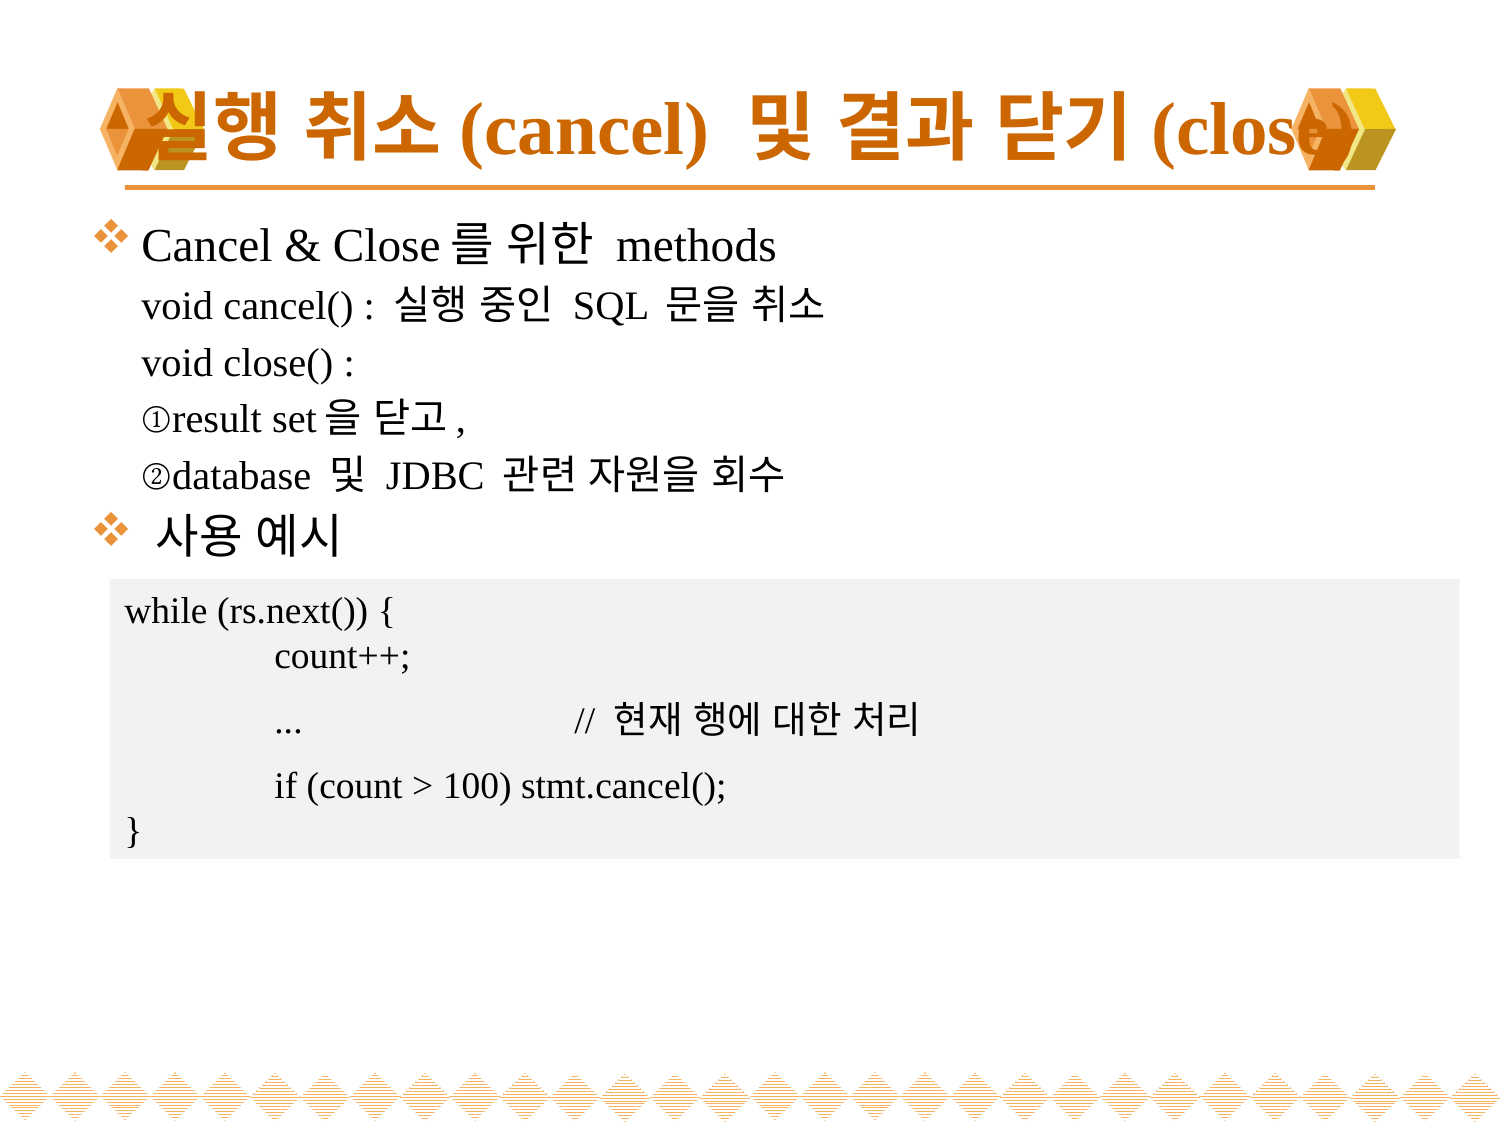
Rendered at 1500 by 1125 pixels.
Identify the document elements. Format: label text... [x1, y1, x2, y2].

list Cancel & Close를 위한 methods void cancel() : 실행 중인 SQL 문을 취소 void close() : ①result set을 닫고, ②database 및 JDBC 관련 자원을 회수 사용 예시 [75, 202, 1425, 580]
text_box while (rs.next()) { count++; ... // 현재 행에 대한 처리 if (count > 100) stmt.cancel(); } [109, 579, 1460, 859]
title 실행 취소(cancel) 및 결과 닫기(close) [75, 67, 1425, 182]
